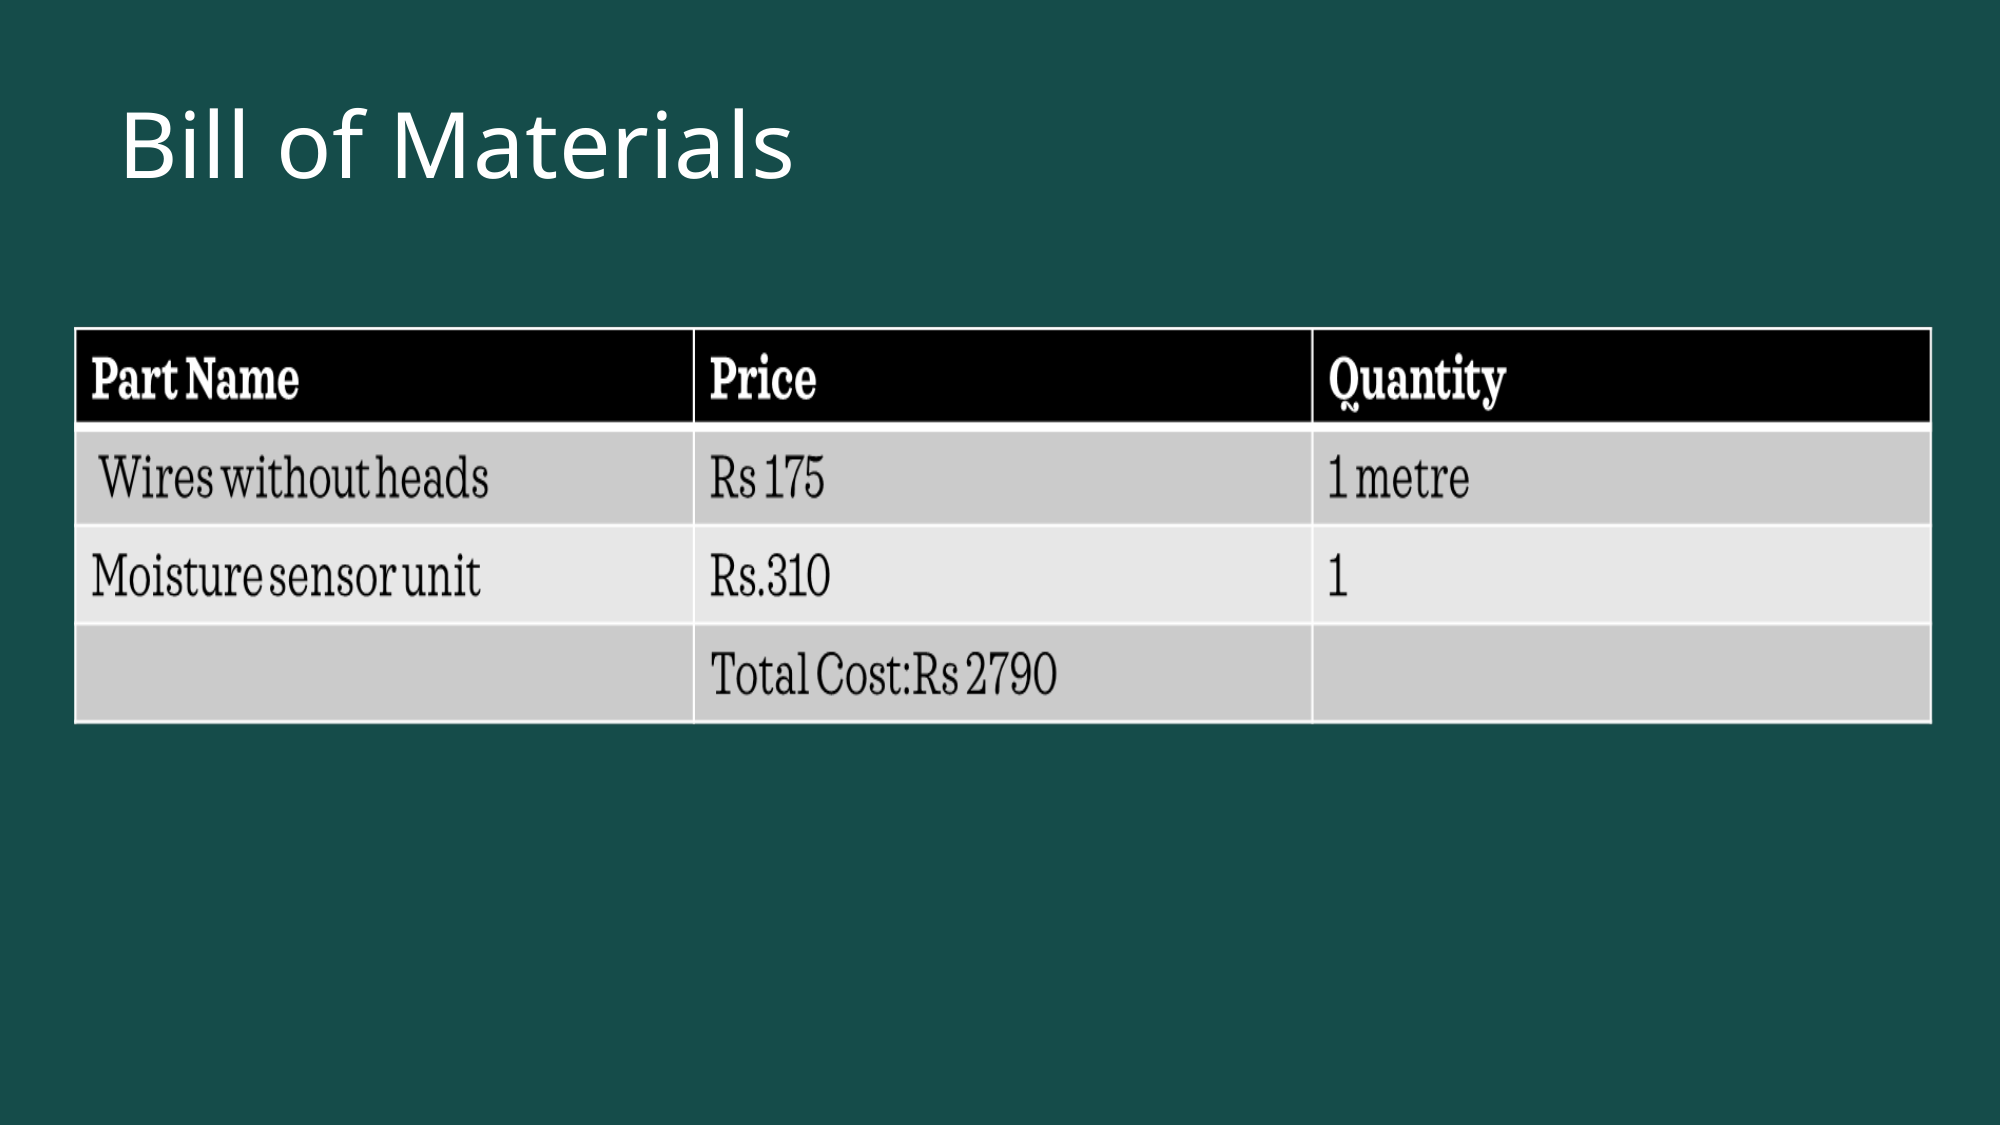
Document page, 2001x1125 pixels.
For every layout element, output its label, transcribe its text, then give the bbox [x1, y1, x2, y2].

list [74, 319, 1936, 746]
title Bill of Materials [118, 101, 1878, 319]
